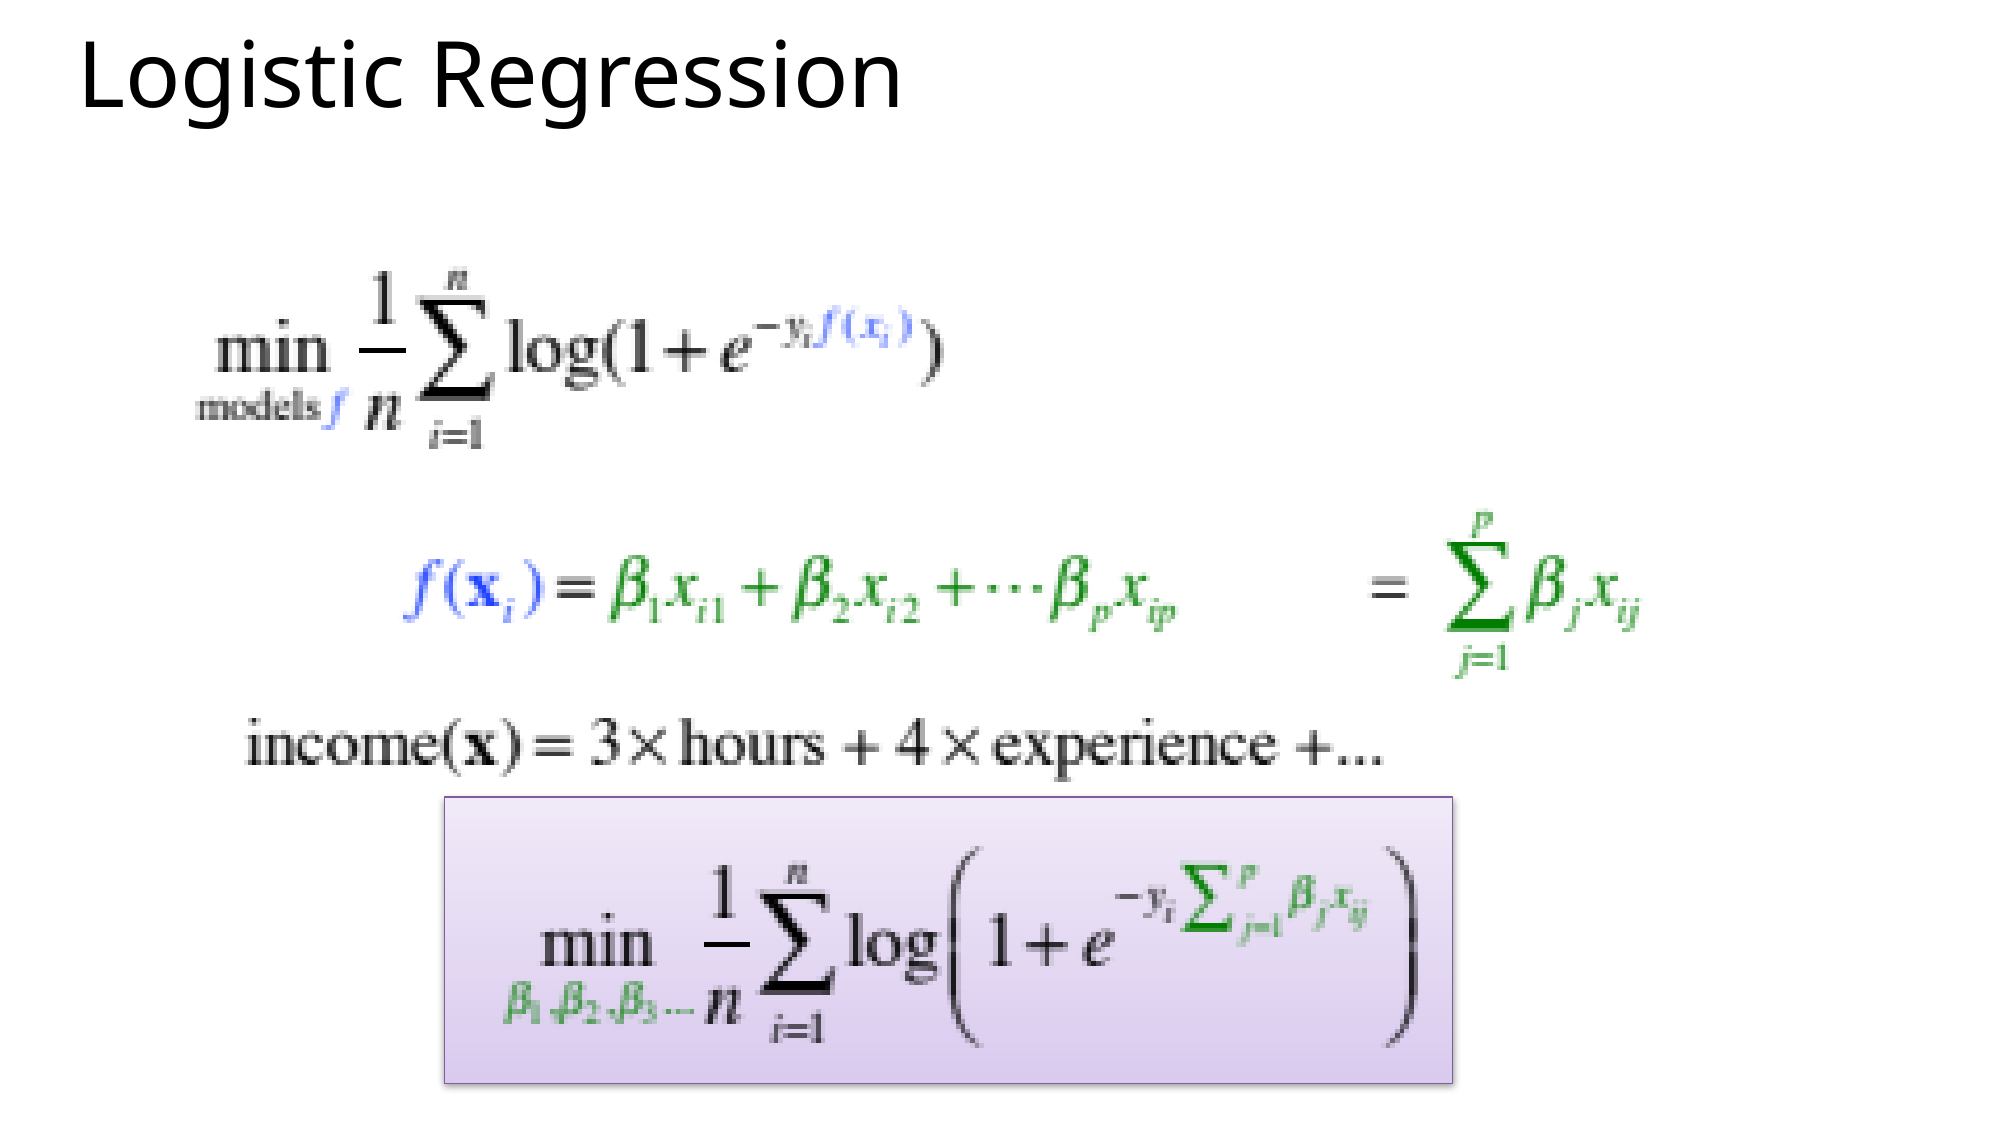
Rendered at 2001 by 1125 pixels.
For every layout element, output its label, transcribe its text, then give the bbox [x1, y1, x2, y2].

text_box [185, 238, 950, 455]
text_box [236, 487, 1648, 788]
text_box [444, 796, 1453, 1084]
title Logistic Regression [62, 29, 1953, 205]
